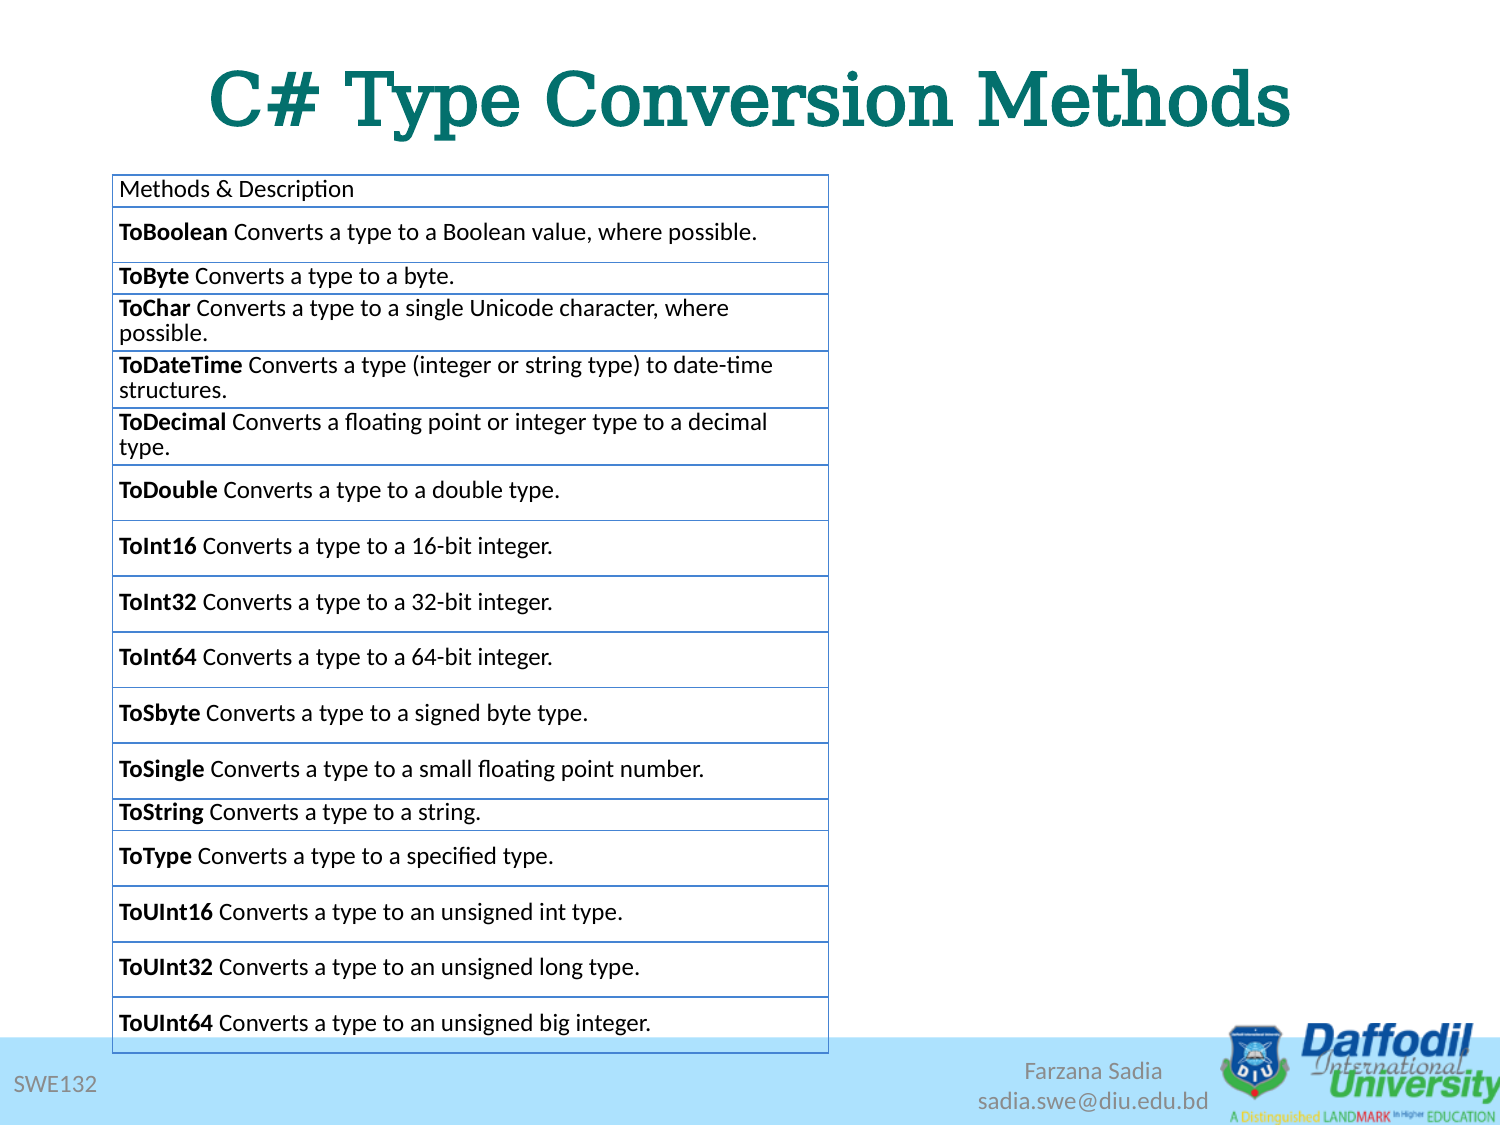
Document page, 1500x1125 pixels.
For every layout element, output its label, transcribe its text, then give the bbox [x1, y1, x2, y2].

table_cell ToSbyte Converts a type to a signed byte type. [113, 688, 828, 742]
table_cell ToUInt64 Converts a type to an unsigned big integer. [113, 998, 828, 1052]
title C# Type Conversion Methods [75, 45, 1425, 233]
table_cell ToUInt16 Converts a type to an unsigned int type. [113, 887, 828, 941]
table_cell ToInt64 Converts a type to a 64-bit integer. [113, 633, 828, 687]
table_cell ToByte Converts a type to a byte. [113, 263, 828, 293]
table_cell ToSingle Converts a type to a small floating point number. [113, 744, 828, 798]
table_cell ToBoolean Converts a type to a Boolean value, where possible. [113, 208, 828, 262]
table_header Methods & Description [113, 176, 828, 206]
table_cell ToDouble Converts a type to a double type. [113, 466, 828, 520]
table_cell ToString Converts a type to a string. [113, 800, 828, 830]
table_cell ToDateTime Converts a type (integer or string type) to date-time structures. [113, 352, 828, 407]
table_cell ToInt32 Converts a type to a 32-bit integer. [113, 577, 828, 631]
table_cell ToDecimal Converts a floating point or integer type to a decimal type. [113, 409, 828, 464]
table_cell ToType Converts a type to a specified type. [113, 831, 828, 885]
table_cell ToInt16 Converts a type to a 16-bit integer. [113, 521, 828, 575]
table_cell ToChar Converts a type to a single Unicode character, where possible. [113, 295, 828, 350]
table_cell ToUInt32 Converts a type to an unsigned long type. [113, 943, 828, 996]
picture [1220, 1023, 1500, 1125]
